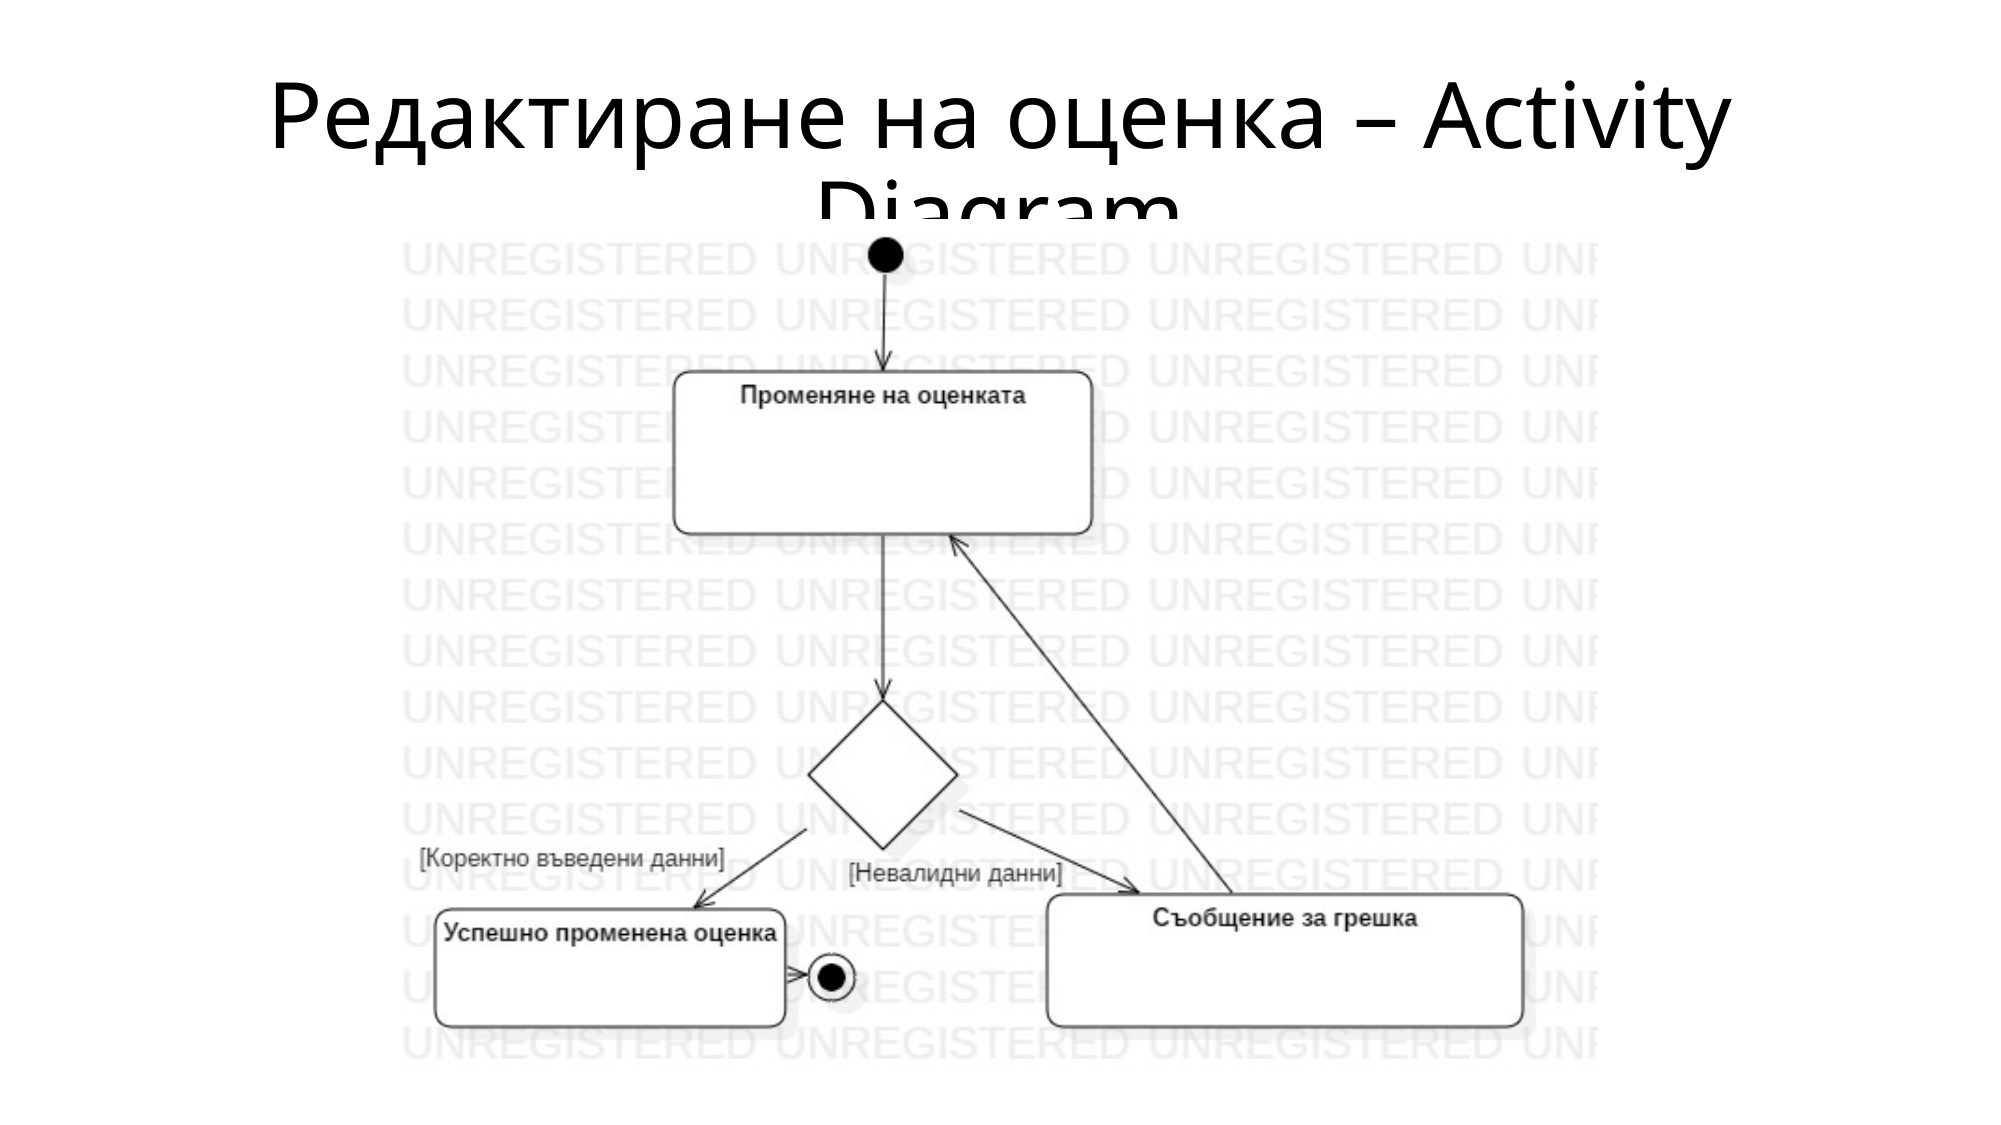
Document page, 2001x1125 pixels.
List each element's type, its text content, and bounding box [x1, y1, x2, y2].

picture [402, 219, 1598, 1102]
title Редактиране на оценка – Activity Diagram [137, 59, 1863, 278]
